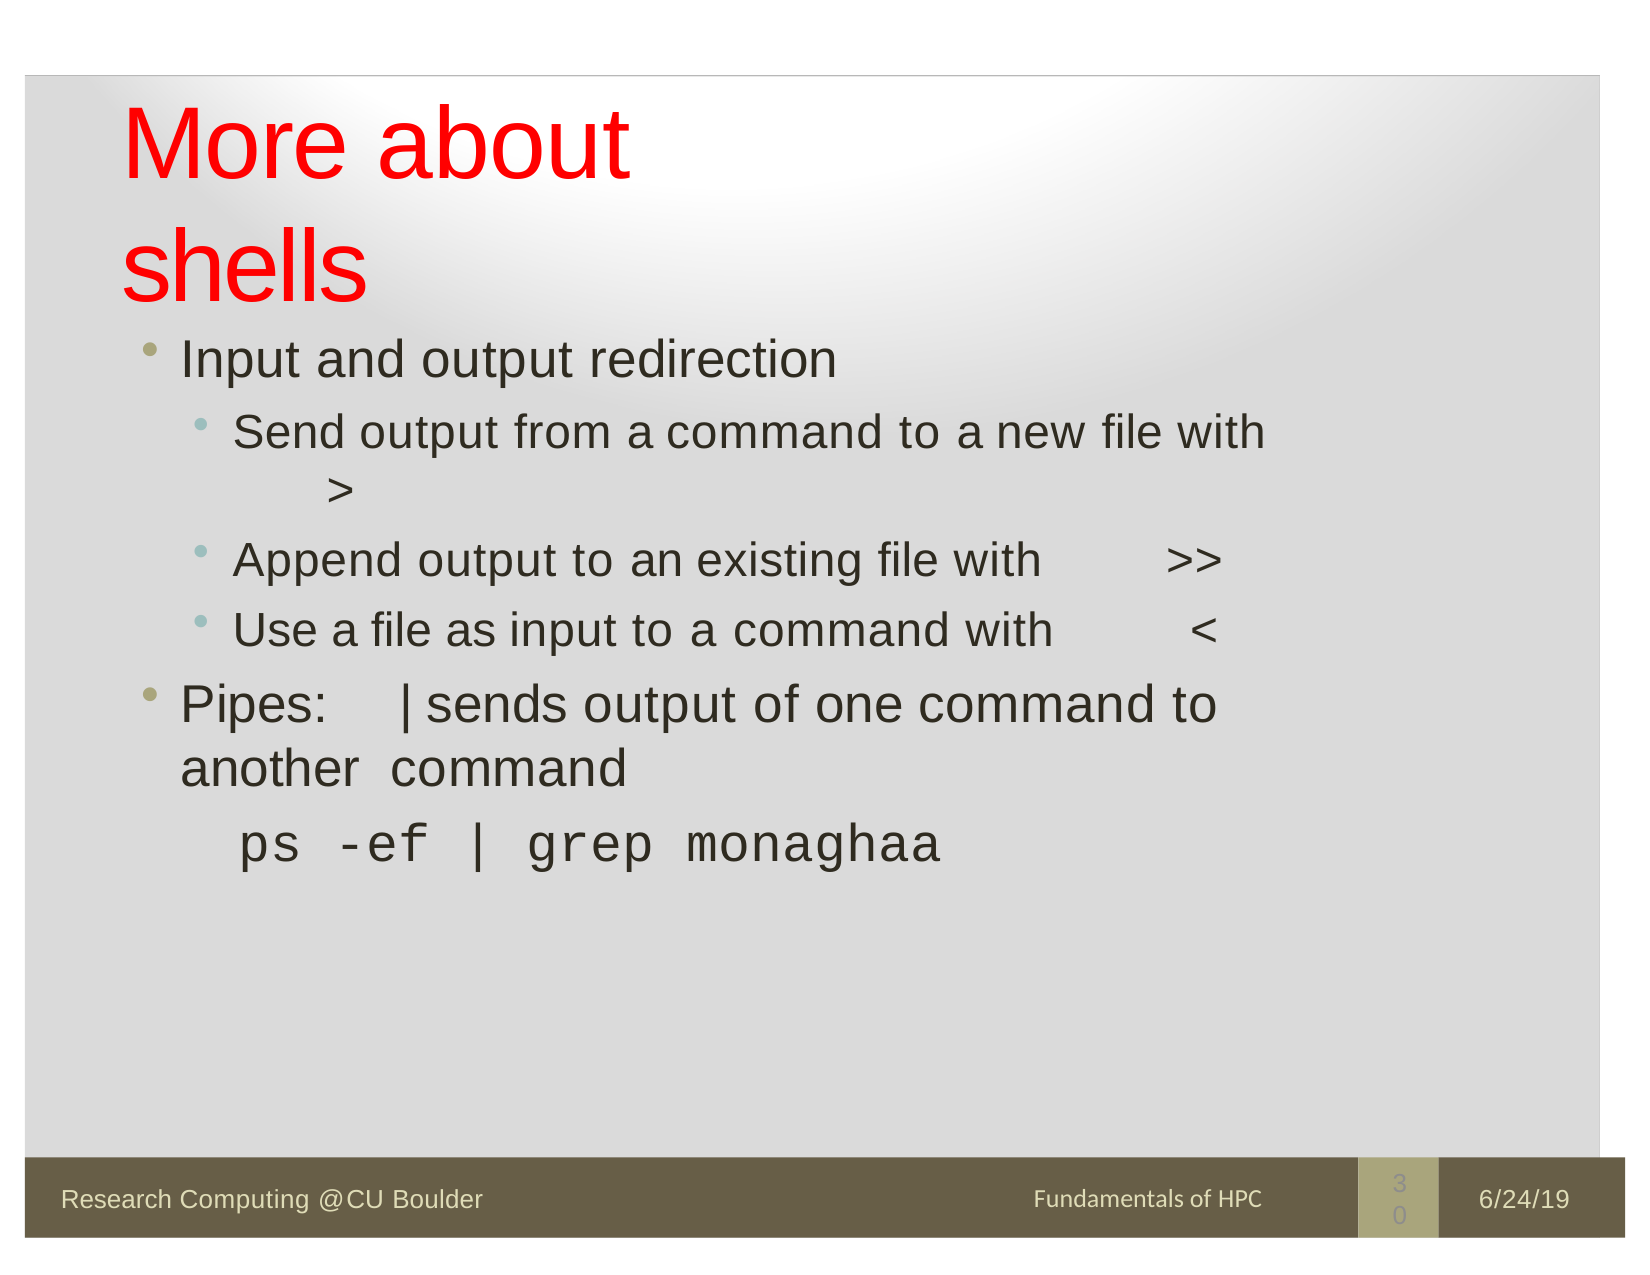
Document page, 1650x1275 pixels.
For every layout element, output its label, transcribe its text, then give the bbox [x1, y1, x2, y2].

title More about shells [118, 74, 899, 322]
text_box Input and output redirection Send output from a command to a new file with > Append output to an existing file with >> Use a file as input to a command with < Pipes: | sends output of one command to another command ps -ef | grep monaghaa [138, 308, 1377, 872]
picture [24, 37, 1625, 1157]
text_box [24, 1157, 1358, 1238]
text_box Fundamentals of HPC [1031, 1180, 1268, 1213]
text_box [1358, 1157, 1439, 1238]
footer Research Computing @ CU Boulder [58, 1181, 490, 1275]
text_box 3 0 [1390, 1165, 1410, 1230]
text_box [1439, 1157, 1626, 1238]
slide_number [1476, 1181, 1573, 1275]
